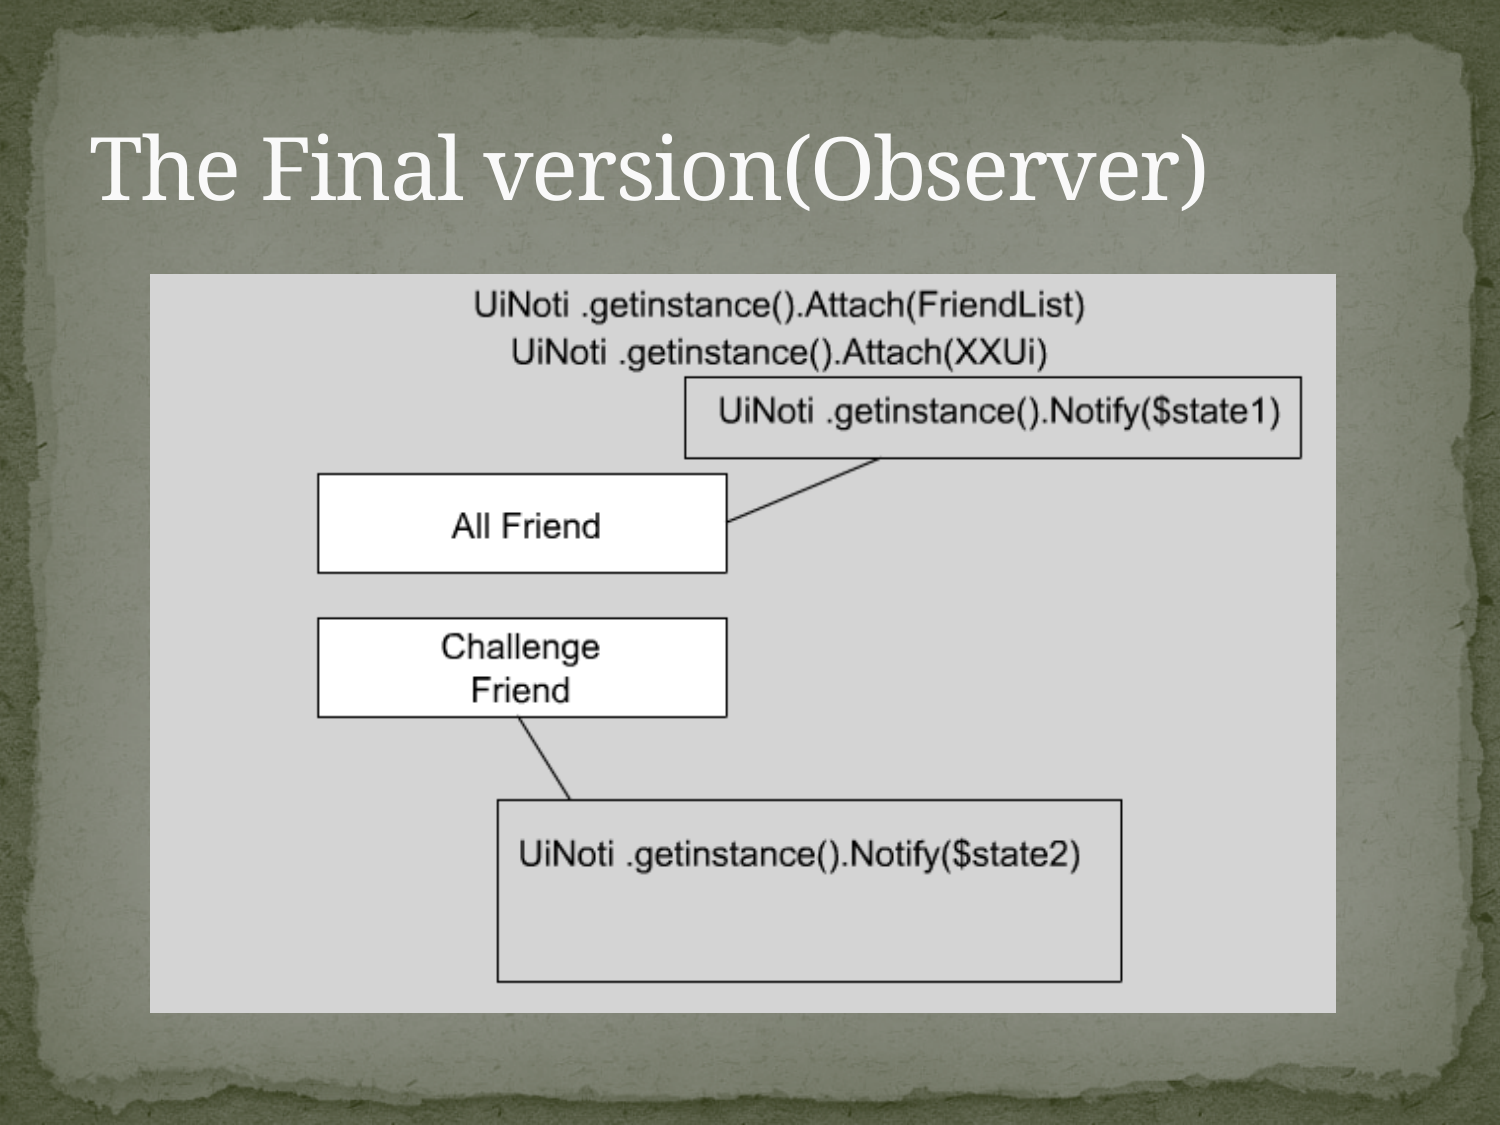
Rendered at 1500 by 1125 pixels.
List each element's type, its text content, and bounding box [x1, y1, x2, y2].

picture [150, 274, 1336, 1013]
title The Final version(Observer) [74, 24, 1425, 225]
